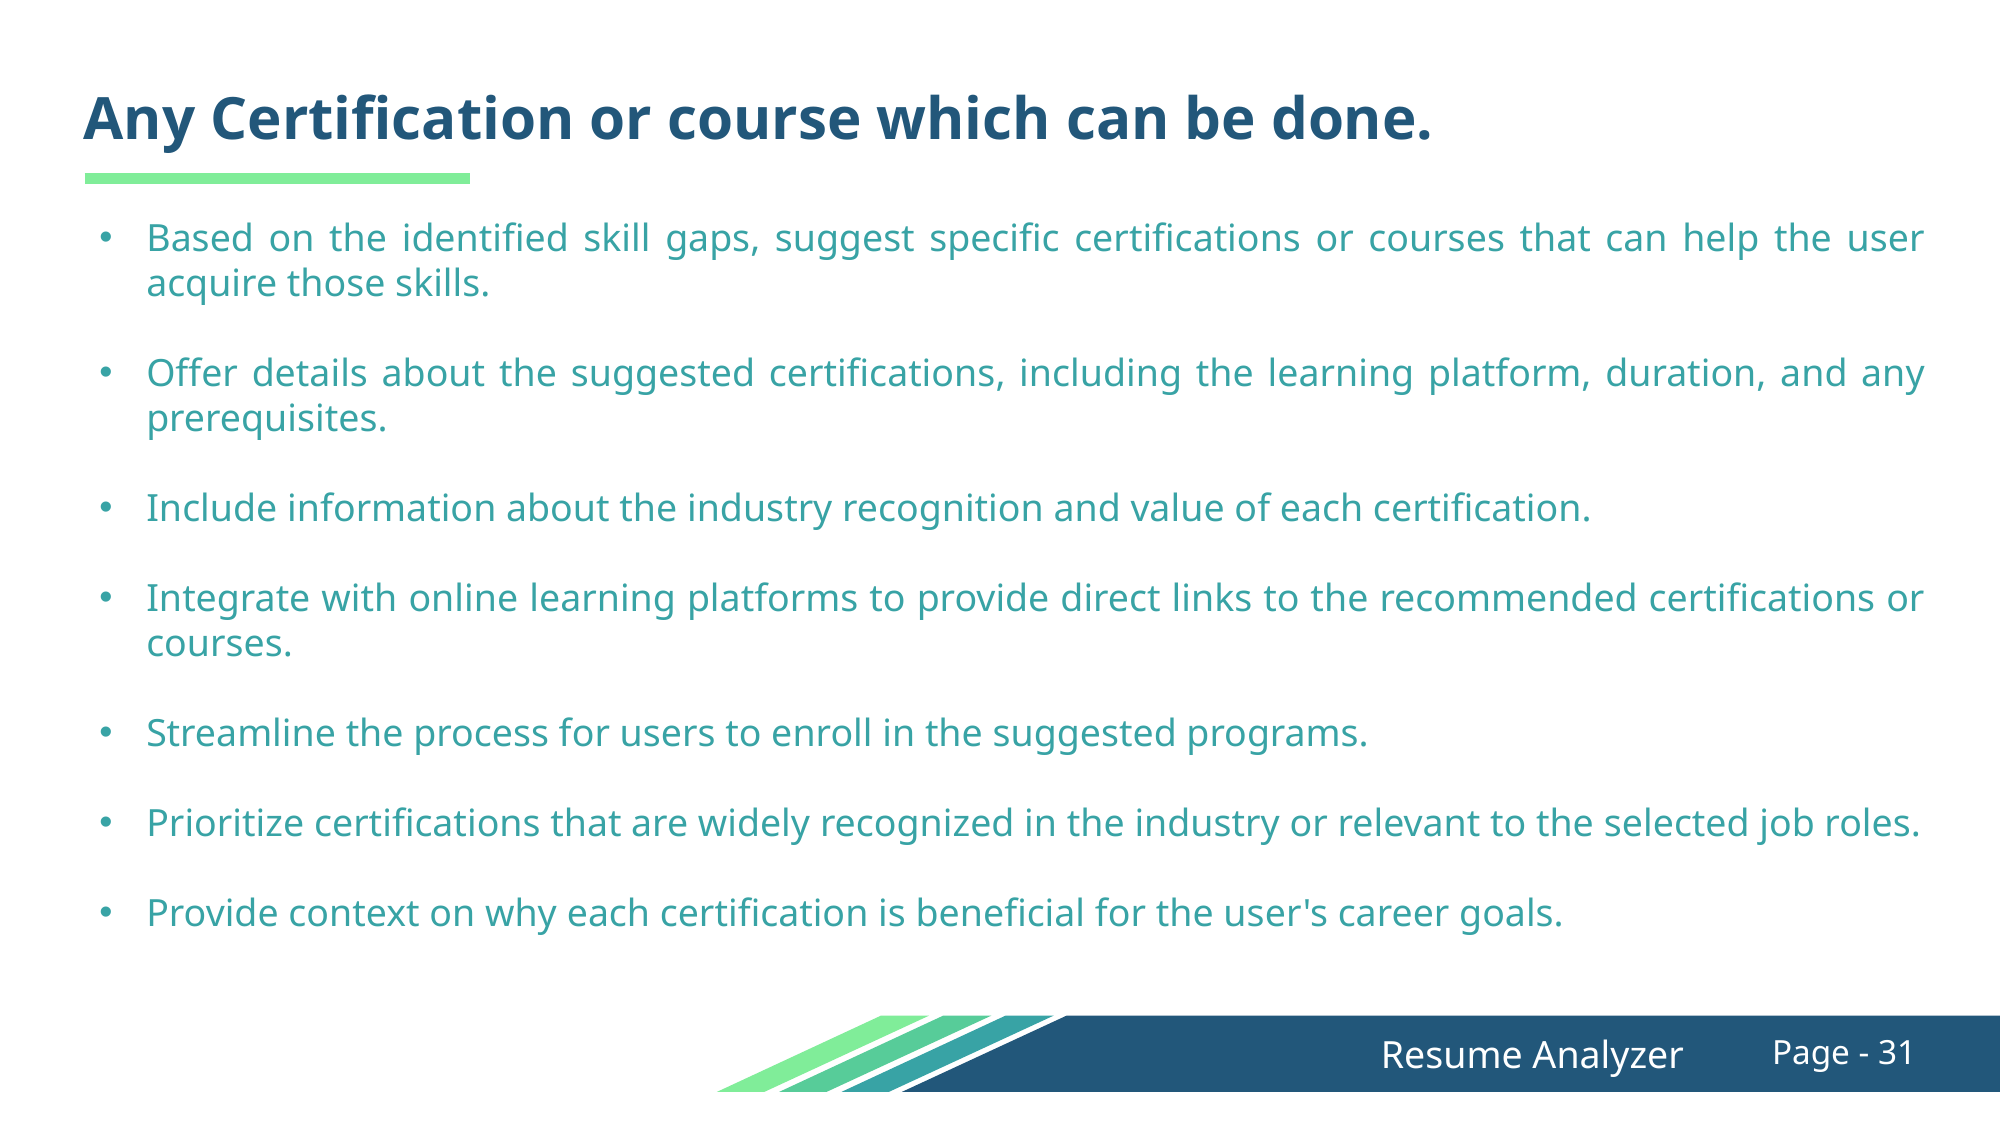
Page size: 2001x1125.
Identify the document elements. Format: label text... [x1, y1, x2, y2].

text_box Any Certification or course which can be done. [69, 74, 1862, 159]
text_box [717, 1015, 2000, 1092]
text_box Based on the identified skill gaps, suggest specific certifications or courses that can help the user acquire those skills. Offer details about the suggested certifications, including the learning platform, duration, and any prerequisites. Include information about the industry recognition and value of each certification. Integrate with online learning platforms to provide direct links to the recommended certifications or courses. Streamline the process for users to enroll in the suggested programs. Prioritize certifications that are widely recognized in the industry or relevant to the selected job roles. Provide context on why each certification is beneficial for the user's career goals. [84, 206, 1942, 942]
